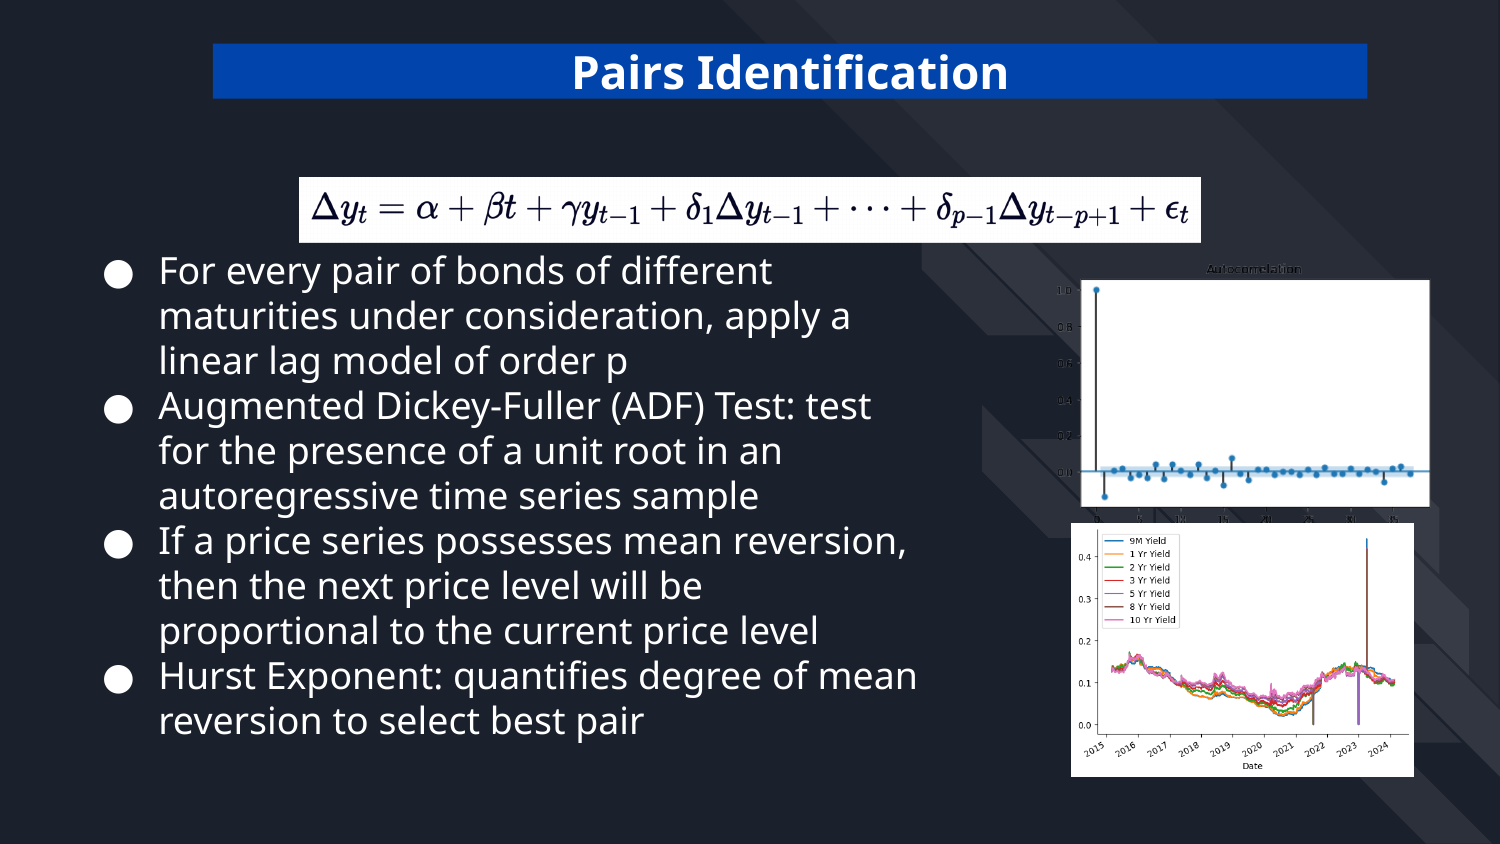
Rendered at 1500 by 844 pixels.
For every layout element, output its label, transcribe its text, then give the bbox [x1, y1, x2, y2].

picture [1048, 256, 1437, 777]
picture [299, 177, 1201, 243]
title For every pair of bonds of different maturities under consideration, apply a linear lag model of order p Augmented Dickey-Fuller (ADF) Test: test for the presence of a unit root in an autoregressive time series sample If a price series possesses mean reversion, then the next price level will be proportional to the current price level Hurst Exponent: quantifies degree of mean reversion to select best pair [68, 177, 937, 812]
text_box Pairs Identification [212, 43, 1368, 99]
